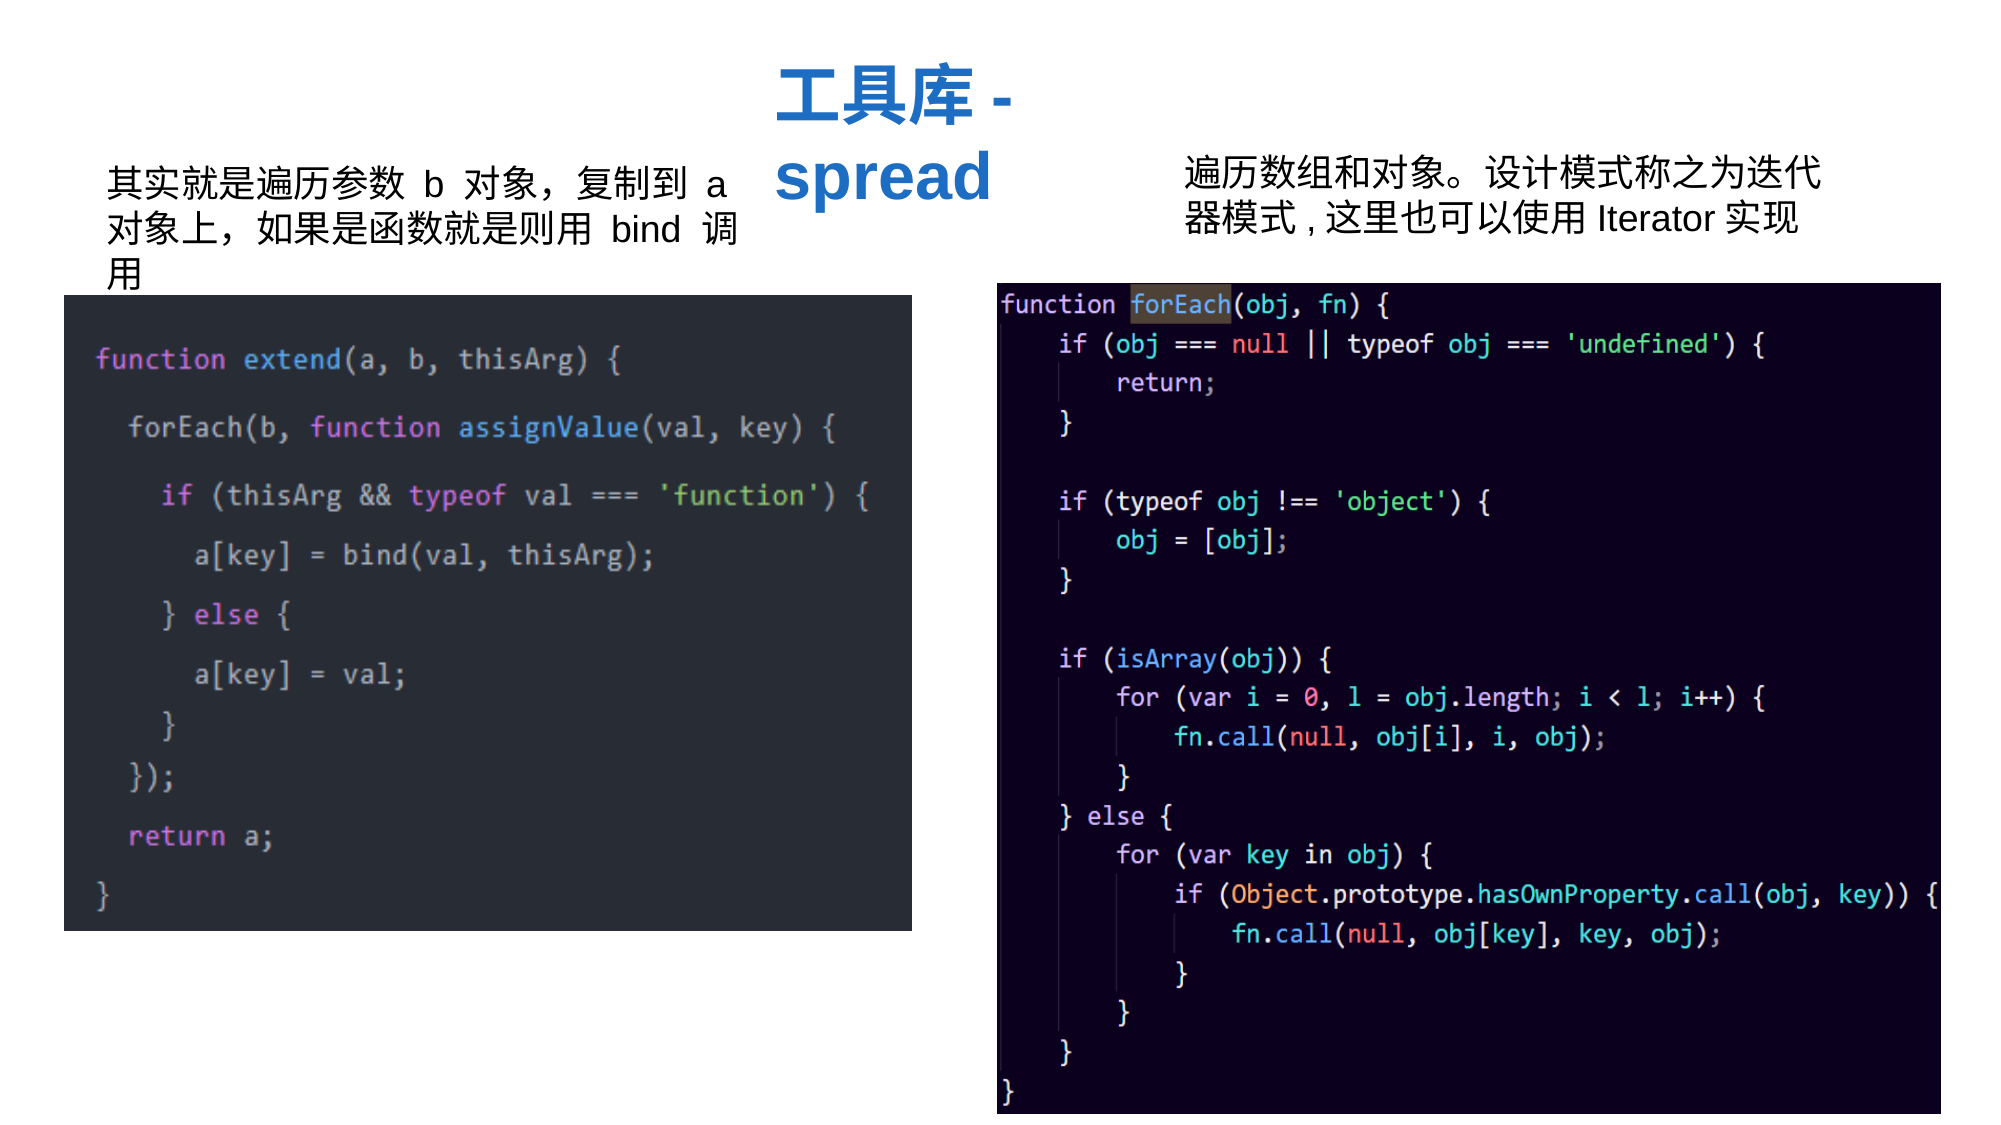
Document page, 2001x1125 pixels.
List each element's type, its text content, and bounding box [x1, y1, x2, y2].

text_box 遍历数组和对象。设计模式称之为迭代器模式,这里也可以使用Iterator实现 [1169, 141, 1862, 247]
picture [64, 295, 913, 931]
text_box 工具库-spread [760, 45, 1240, 221]
text_box 其实就是遍历参数 b 对象，复制到 a 对象上，如果是函数就是则用 bind 调用 [91, 152, 779, 295]
picture [997, 283, 1941, 1114]
